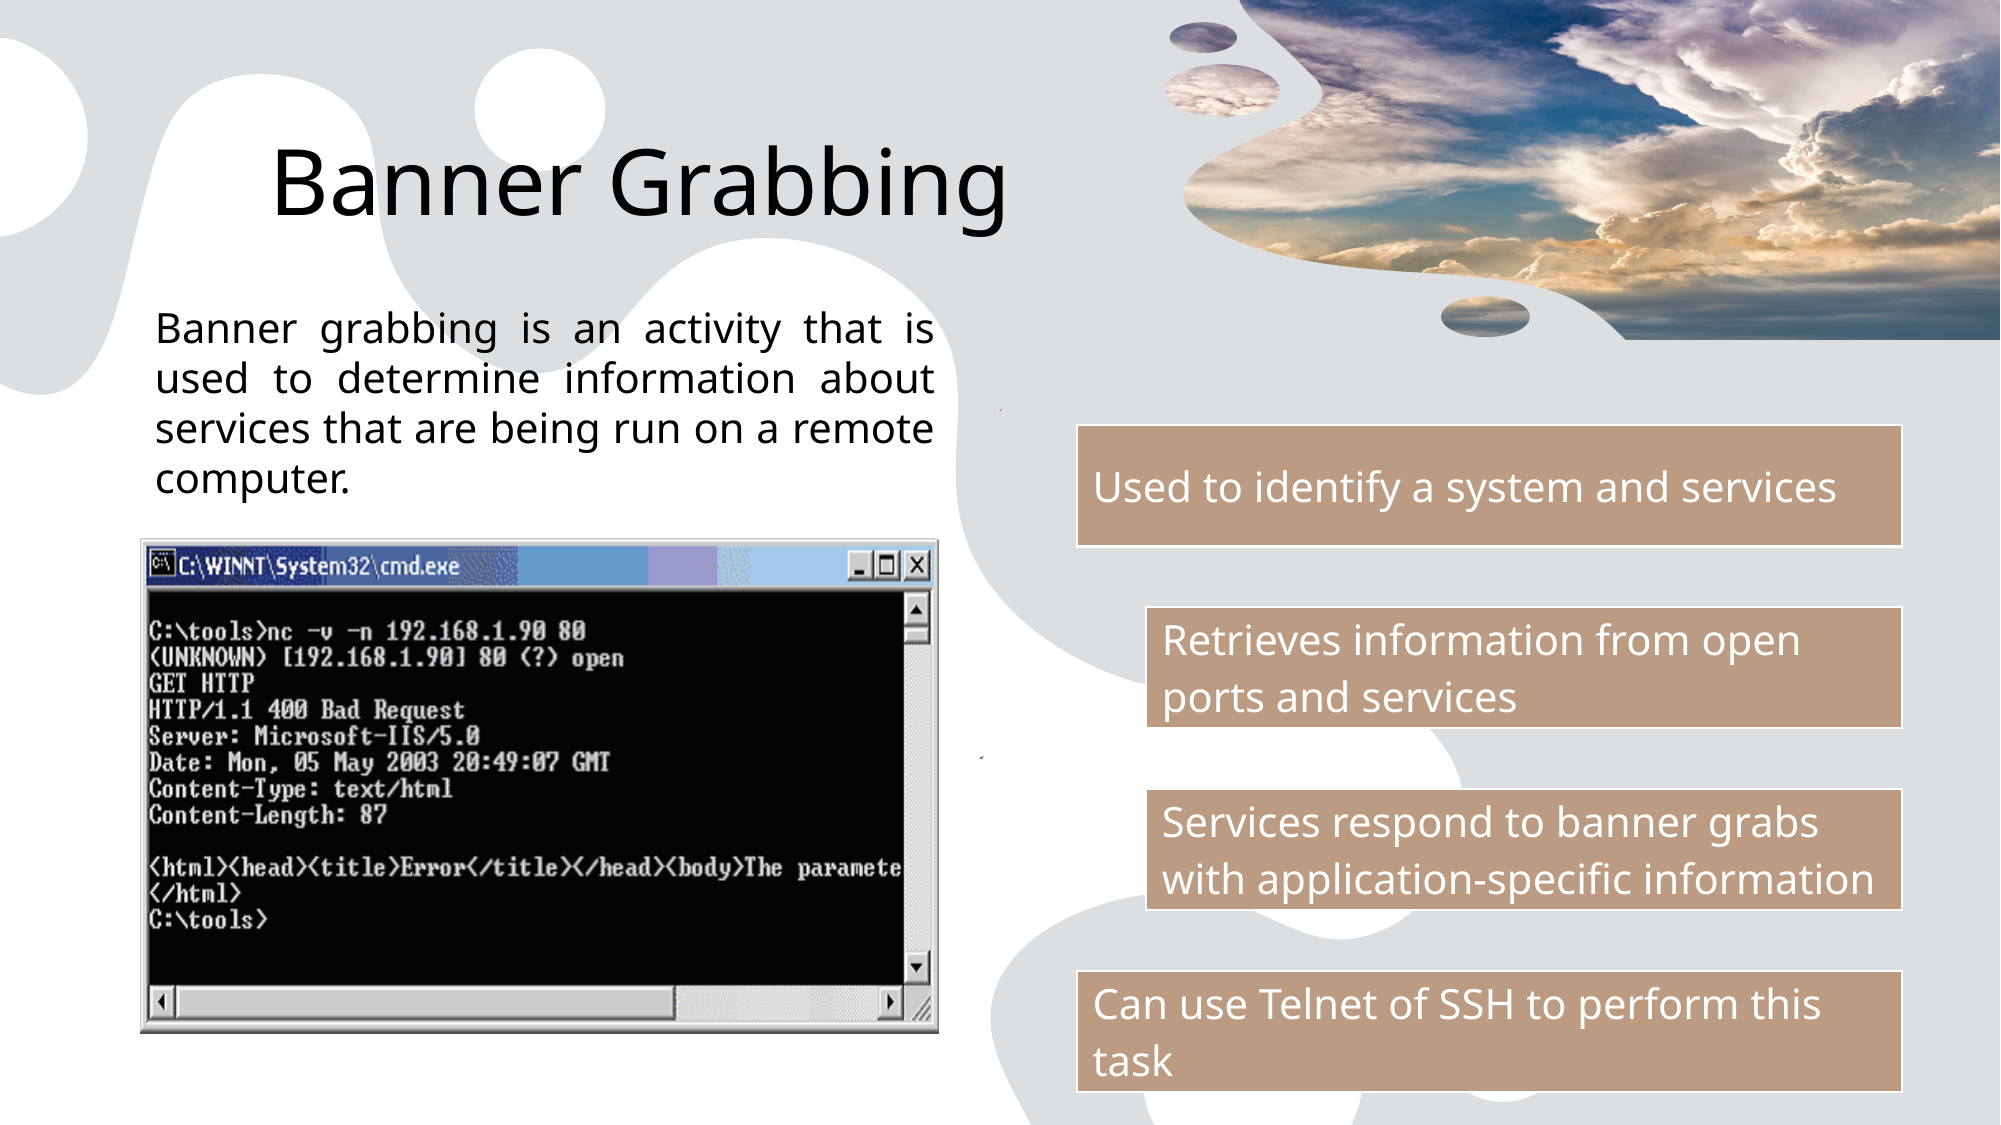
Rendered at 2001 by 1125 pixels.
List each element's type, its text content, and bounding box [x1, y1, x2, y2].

text_box Banner grabbing is an activity that is used to determine information about services that are being run on a remote computer. [140, 294, 950, 509]
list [976, 311, 1902, 1100]
picture [1164, 0, 2000, 340]
title Banner Grabbing [99, 91, 1164, 242]
picture [140, 538, 939, 1034]
